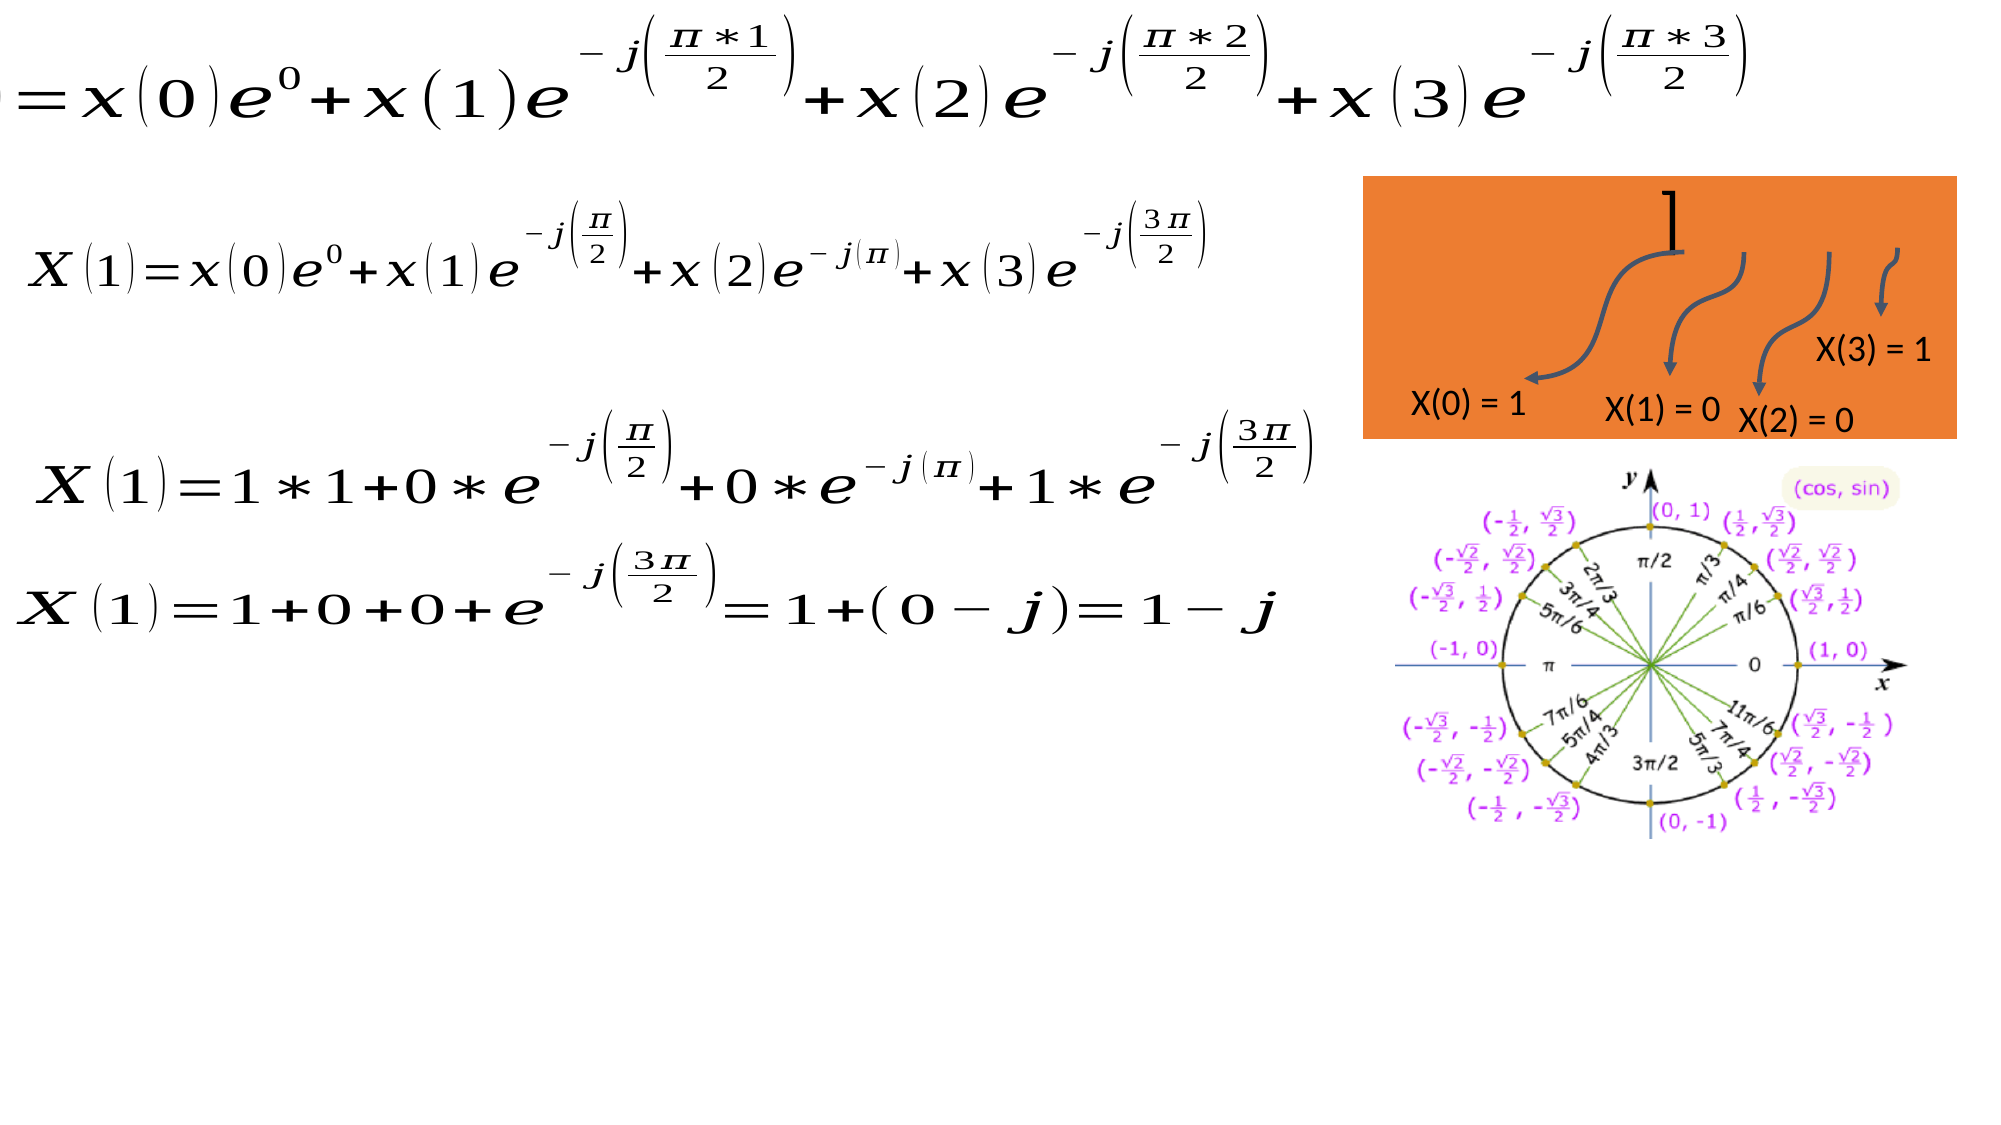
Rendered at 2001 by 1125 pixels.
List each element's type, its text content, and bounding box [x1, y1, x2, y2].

text_box X(0) = 1 [1396, 370, 1556, 431]
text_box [1524, 251, 1685, 379]
text_box X(2) = 0 [1723, 387, 1883, 448]
picture [1390, 452, 1940, 843]
text_box X(1) = 0 [1590, 376, 1750, 436]
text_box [1854, 273, 1924, 291]
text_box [1721, 288, 1867, 360]
text_box [1361, 174, 1959, 442]
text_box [1644, 276, 1769, 352]
text_box X(3) = 1 [1801, 316, 1961, 377]
